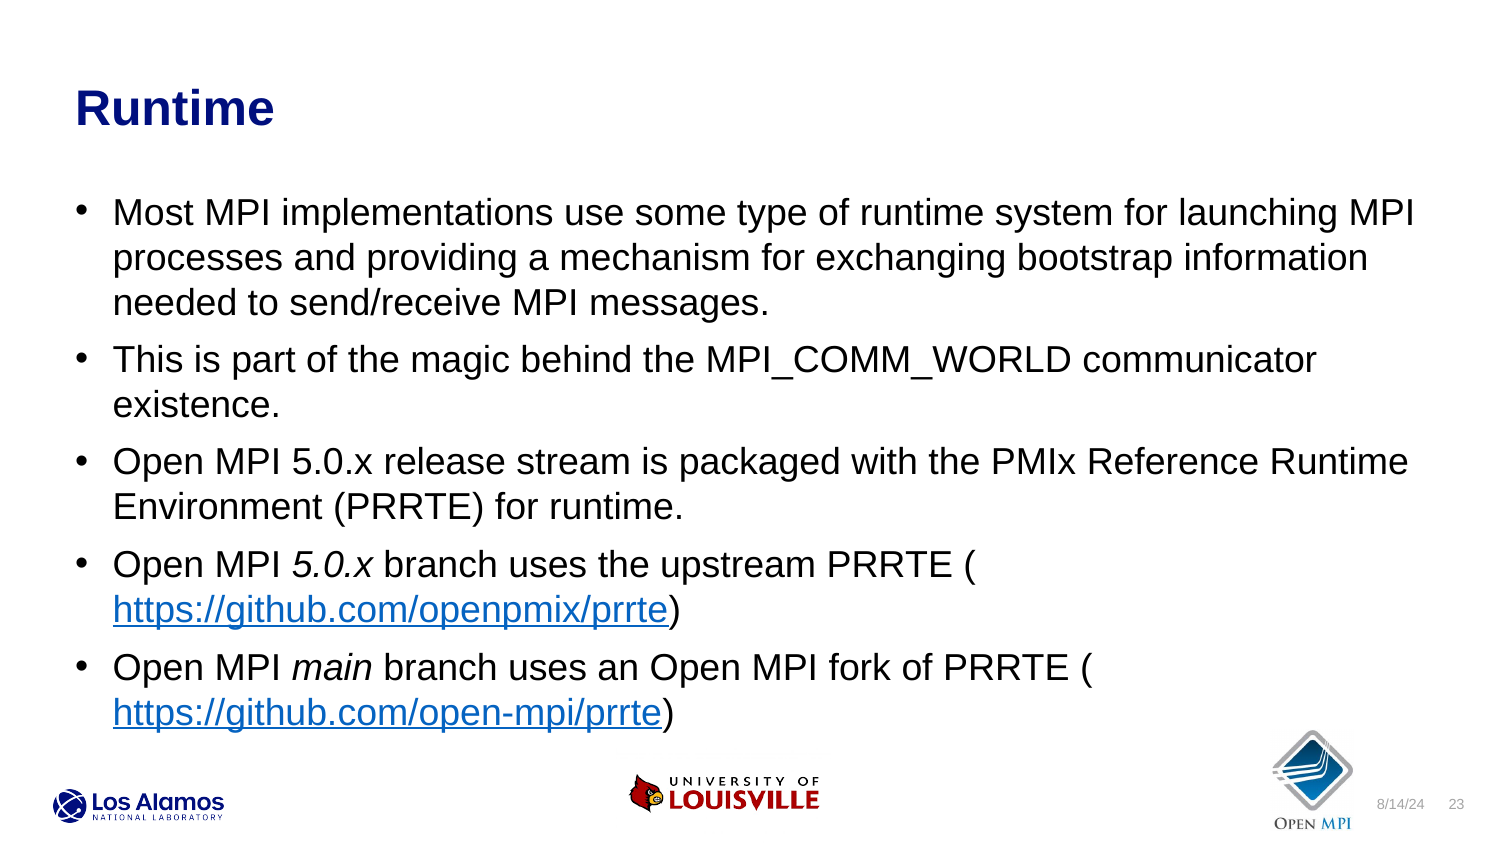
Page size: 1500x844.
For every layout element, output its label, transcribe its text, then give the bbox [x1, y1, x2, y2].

list Runtime [75, 75, 1425, 185]
picture [1270, 729, 1354, 831]
picture [53, 789, 224, 823]
list Most MPI implementations use some type of runtime system for launching MPI processes and providing a mechanism for exchanging bootstrap information needed to send/receive MPI messages. This is part of the magic behind the MPI_COMM_WORLD communicator existence. Open MPI 5.0.x release stream is packaged with the PMIx Reference Runtime Environment (PRRTE) for runtime. Open MPI 5.0.x branch uses the upstream PRRTE (https://github.com/openpmix/prrte) Open MPI main branch uses an Open MPI fork of PRRTE (https://github.com/open-mpi/prrte) [75, 187, 1425, 712]
picture [616, 747, 831, 843]
